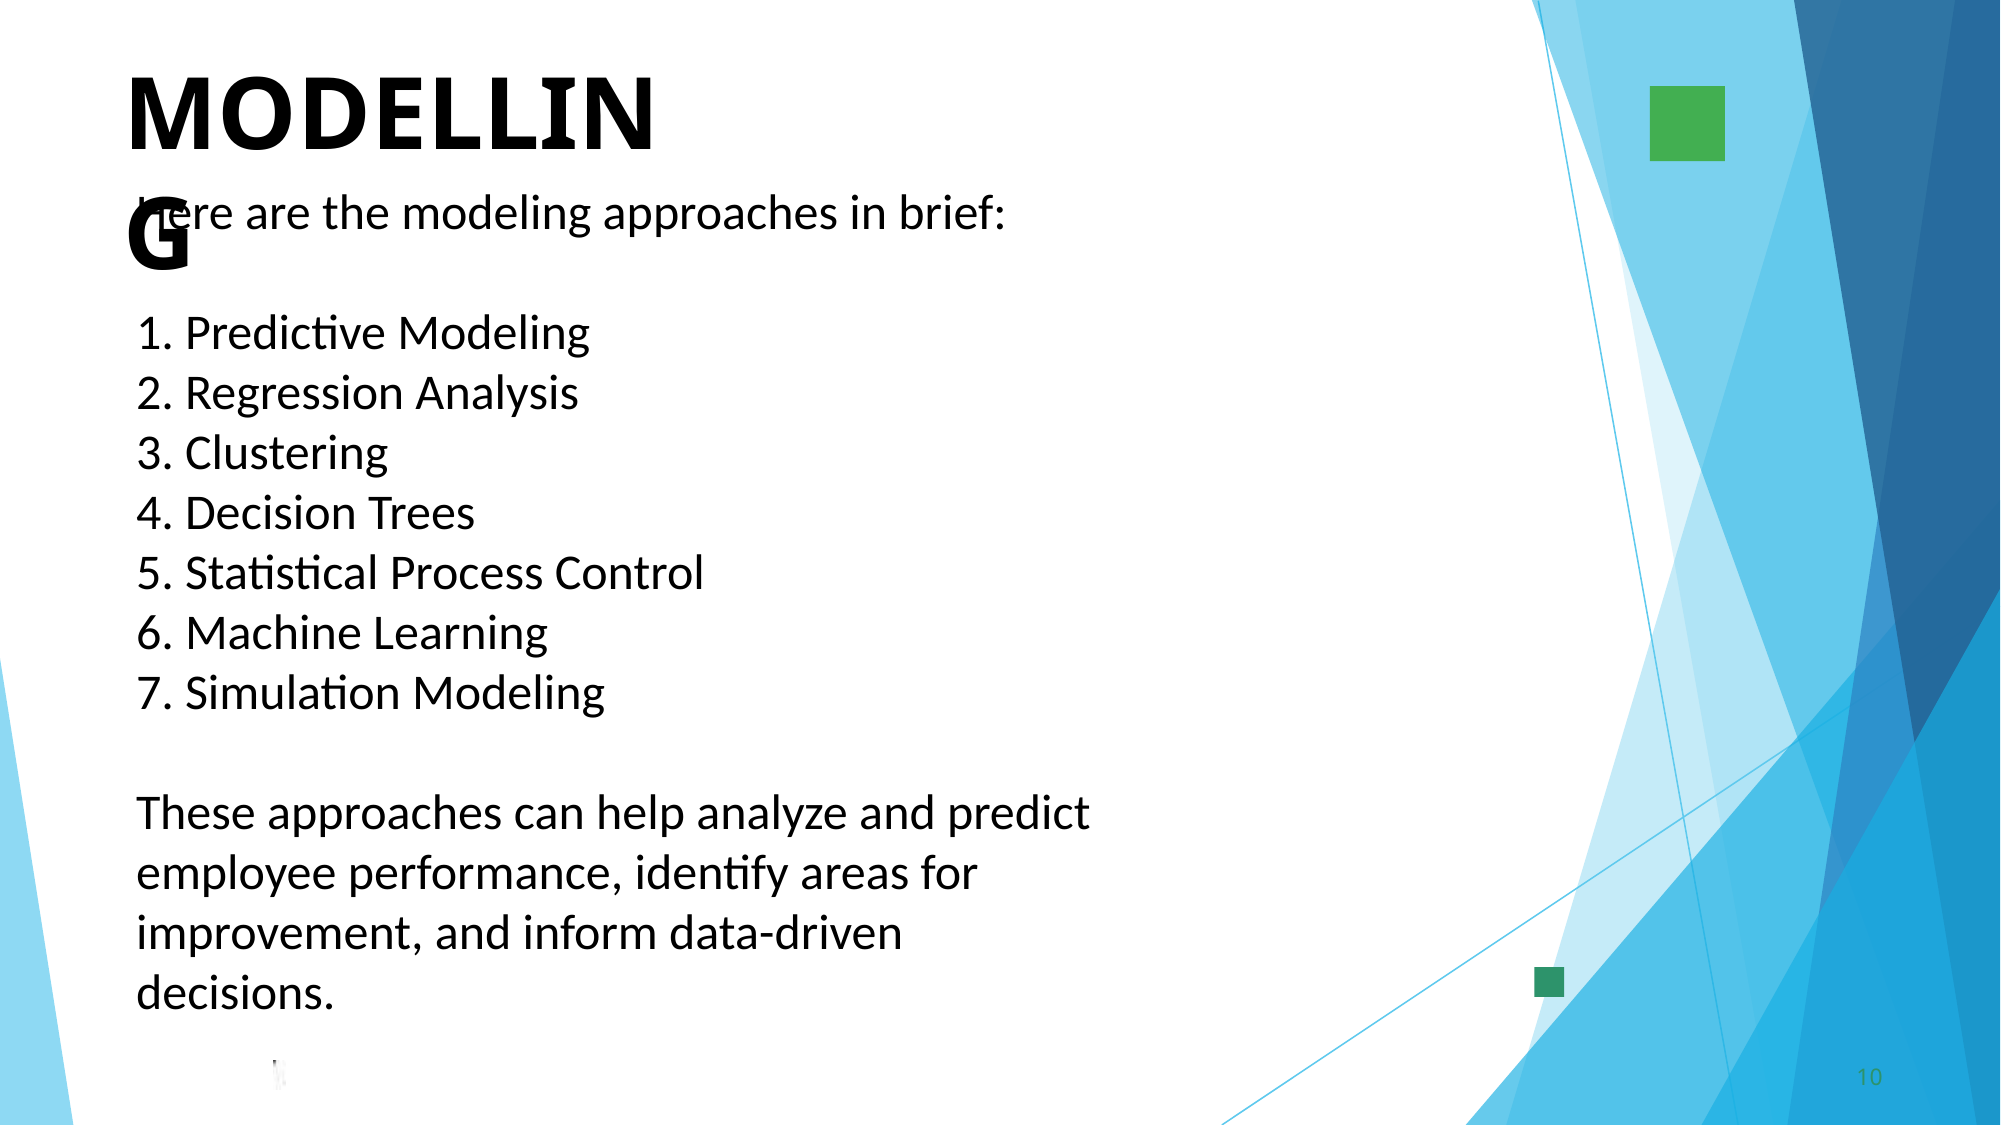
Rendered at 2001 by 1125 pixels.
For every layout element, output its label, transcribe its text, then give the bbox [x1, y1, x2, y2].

text_box [1849, 1061, 1888, 1095]
text_box Here are the modeling approaches in brief: 1. Predictive Modeling 2. Regression Analysis 3. Clustering 4. Decision Trees 5. Statistical Process Control 6. Machine Learning 7. Simulation Modeling These approaches can help analyze and predict employee performance, identify areas for improvement, and inform data-driven decisions. [121, 172, 1122, 1027]
text_box MODELLING [121, 47, 664, 172]
text_box [1534, 967, 1565, 997]
text_box [1649, 86, 1725, 162]
picture [273, 1060, 287, 1091]
